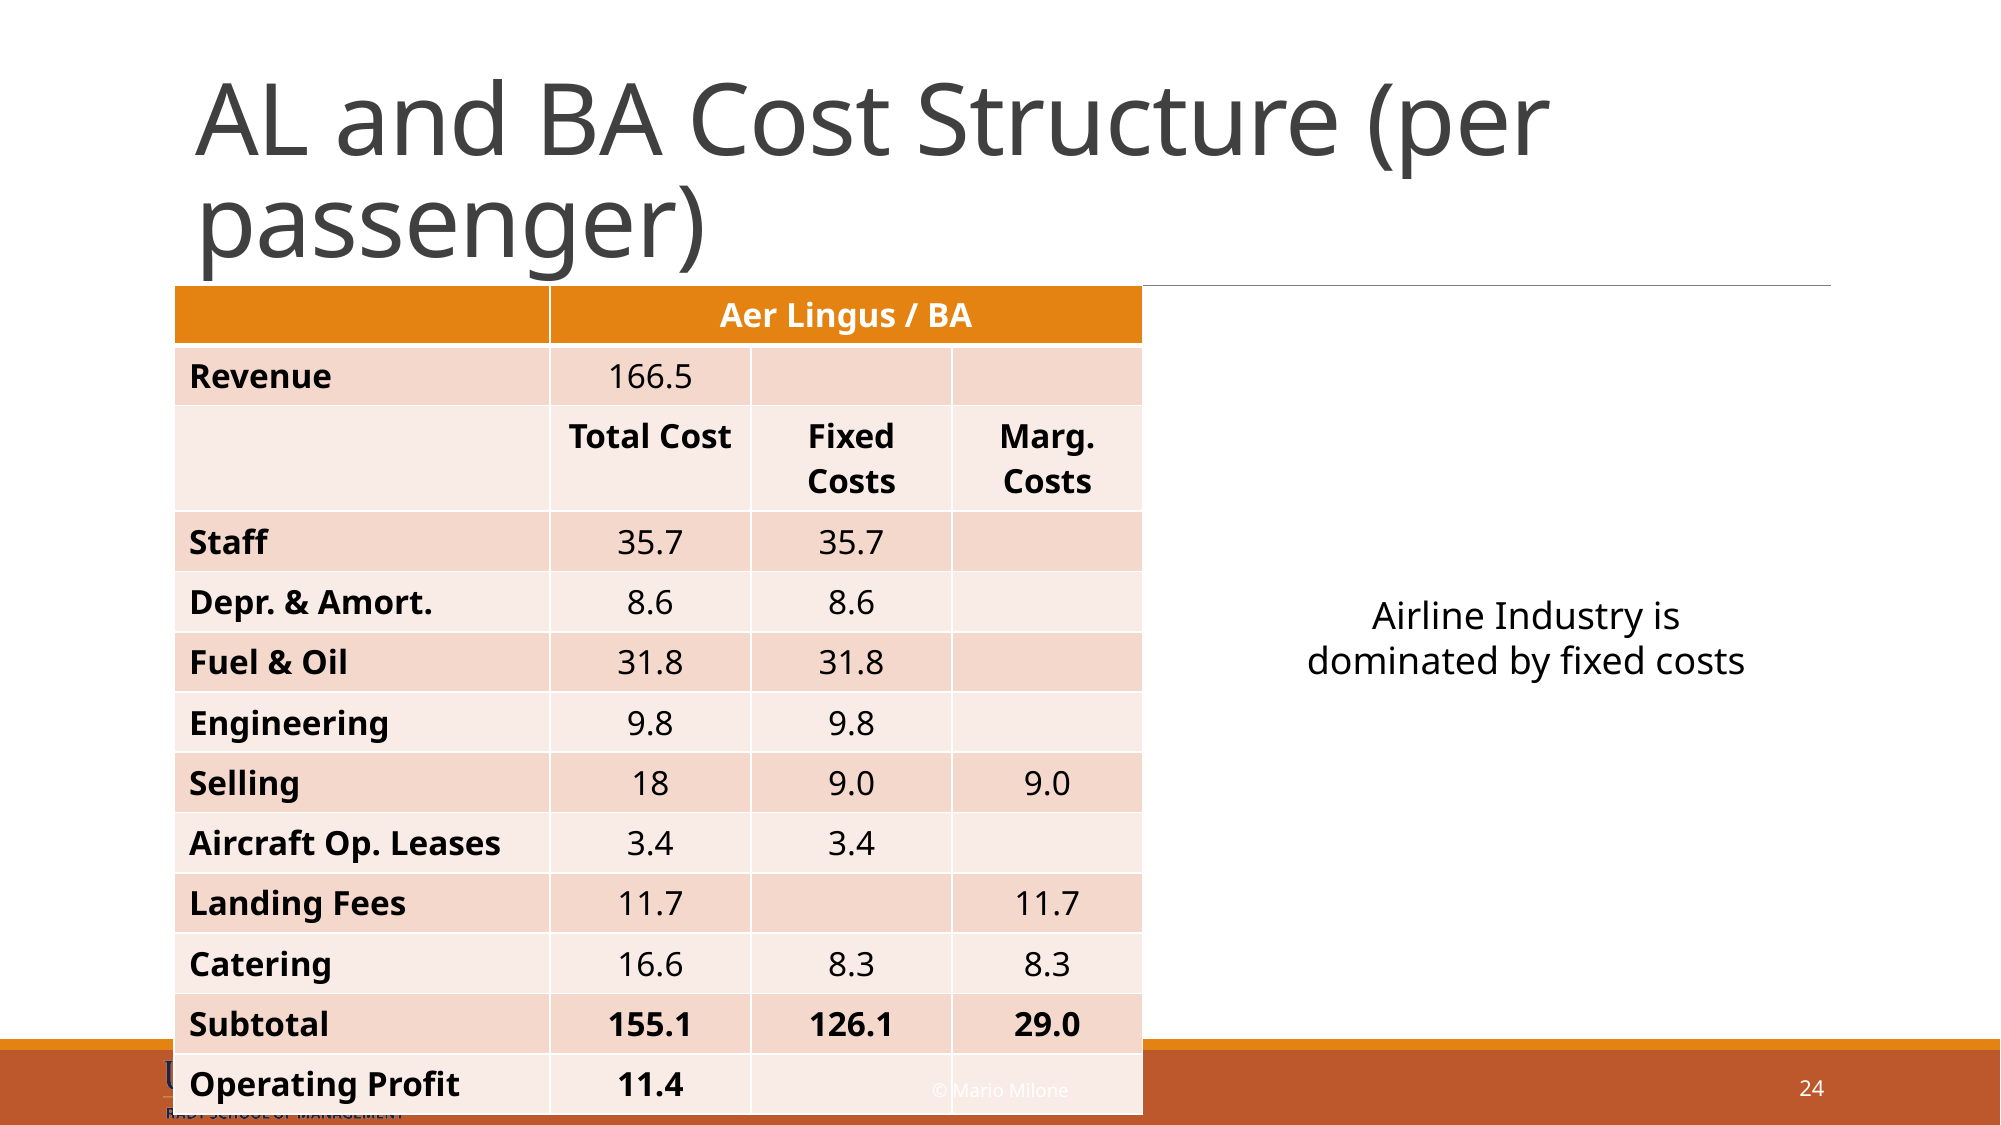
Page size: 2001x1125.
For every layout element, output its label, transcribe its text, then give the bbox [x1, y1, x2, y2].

table_cell Staff [175, 512, 549, 571]
table_cell Operating Profit [175, 1055, 549, 1113]
table_cell Engineering [175, 693, 549, 751]
table_cell 35.7 [551, 512, 750, 571]
table_cell 31.8 [551, 633, 750, 691]
table_cell [953, 1055, 1142, 1059]
table_cell Catering [175, 934, 549, 993]
table_cell [953, 512, 1142, 571]
table_cell [953, 572, 1142, 631]
table_cell Fixed Costs [752, 406, 951, 510]
table_cell Fuel & Oil [175, 633, 549, 691]
table_cell 16.6 [551, 934, 750, 993]
table_cell Subtotal [175, 994, 549, 1053]
table_cell 29.0 [953, 994, 1142, 1053]
table_cell [953, 348, 1142, 405]
table_cell 18 [551, 753, 750, 812]
table_cell 9.8 [551, 693, 750, 751]
title AL and BA Cost Structure (per passenger) [180, 47, 1830, 285]
table_cell Total Cost [551, 406, 750, 510]
table_cell 9.0 [752, 753, 951, 812]
table_cell 8.6 [551, 572, 750, 631]
table_header [175, 286, 549, 343]
table_cell [953, 813, 1142, 872]
table_cell 155.1 [551, 994, 750, 1053]
table_cell Revenue [175, 348, 549, 405]
table_cell 8.6 [752, 572, 951, 631]
table_cell Depr. & Amort. [175, 572, 549, 631]
table_cell 9.0 [953, 753, 1142, 812]
table_cell [752, 348, 951, 405]
picture [160, 1056, 407, 1123]
text_box Airline Industry is dominated by fixed costs [1279, 584, 1774, 690]
table_cell [953, 633, 1142, 691]
table_cell 31.8 [752, 633, 951, 691]
table_cell 11.7 [953, 874, 1142, 932]
table_cell 11.7 [551, 874, 750, 932]
table_cell 11.4 [551, 1055, 750, 1113]
slide_number 24 [1624, 1059, 1840, 1120]
table_header Aer Lingus / BA [551, 286, 1142, 343]
table_cell Marg. Costs [953, 406, 1142, 510]
table_cell 3.4 [752, 813, 951, 872]
table_cell Aircraft Op. Leases [175, 813, 549, 872]
table_cell 166.5 [551, 348, 750, 405]
table_cell [752, 1055, 951, 1059]
table_cell [953, 693, 1142, 751]
table_cell 8.3 [752, 934, 951, 993]
table_cell 9.8 [752, 693, 951, 751]
table_cell Landing Fees [175, 874, 549, 932]
table_cell [175, 406, 549, 510]
table_cell Selling [175, 753, 549, 812]
table_cell 126.1 [752, 994, 951, 1053]
table_cell 35.7 [752, 512, 951, 571]
footer © Mario Milone [604, 1059, 1396, 1120]
table_cell 3.4 [551, 813, 750, 872]
table_cell [752, 874, 951, 932]
table_cell 8.3 [953, 934, 1142, 993]
